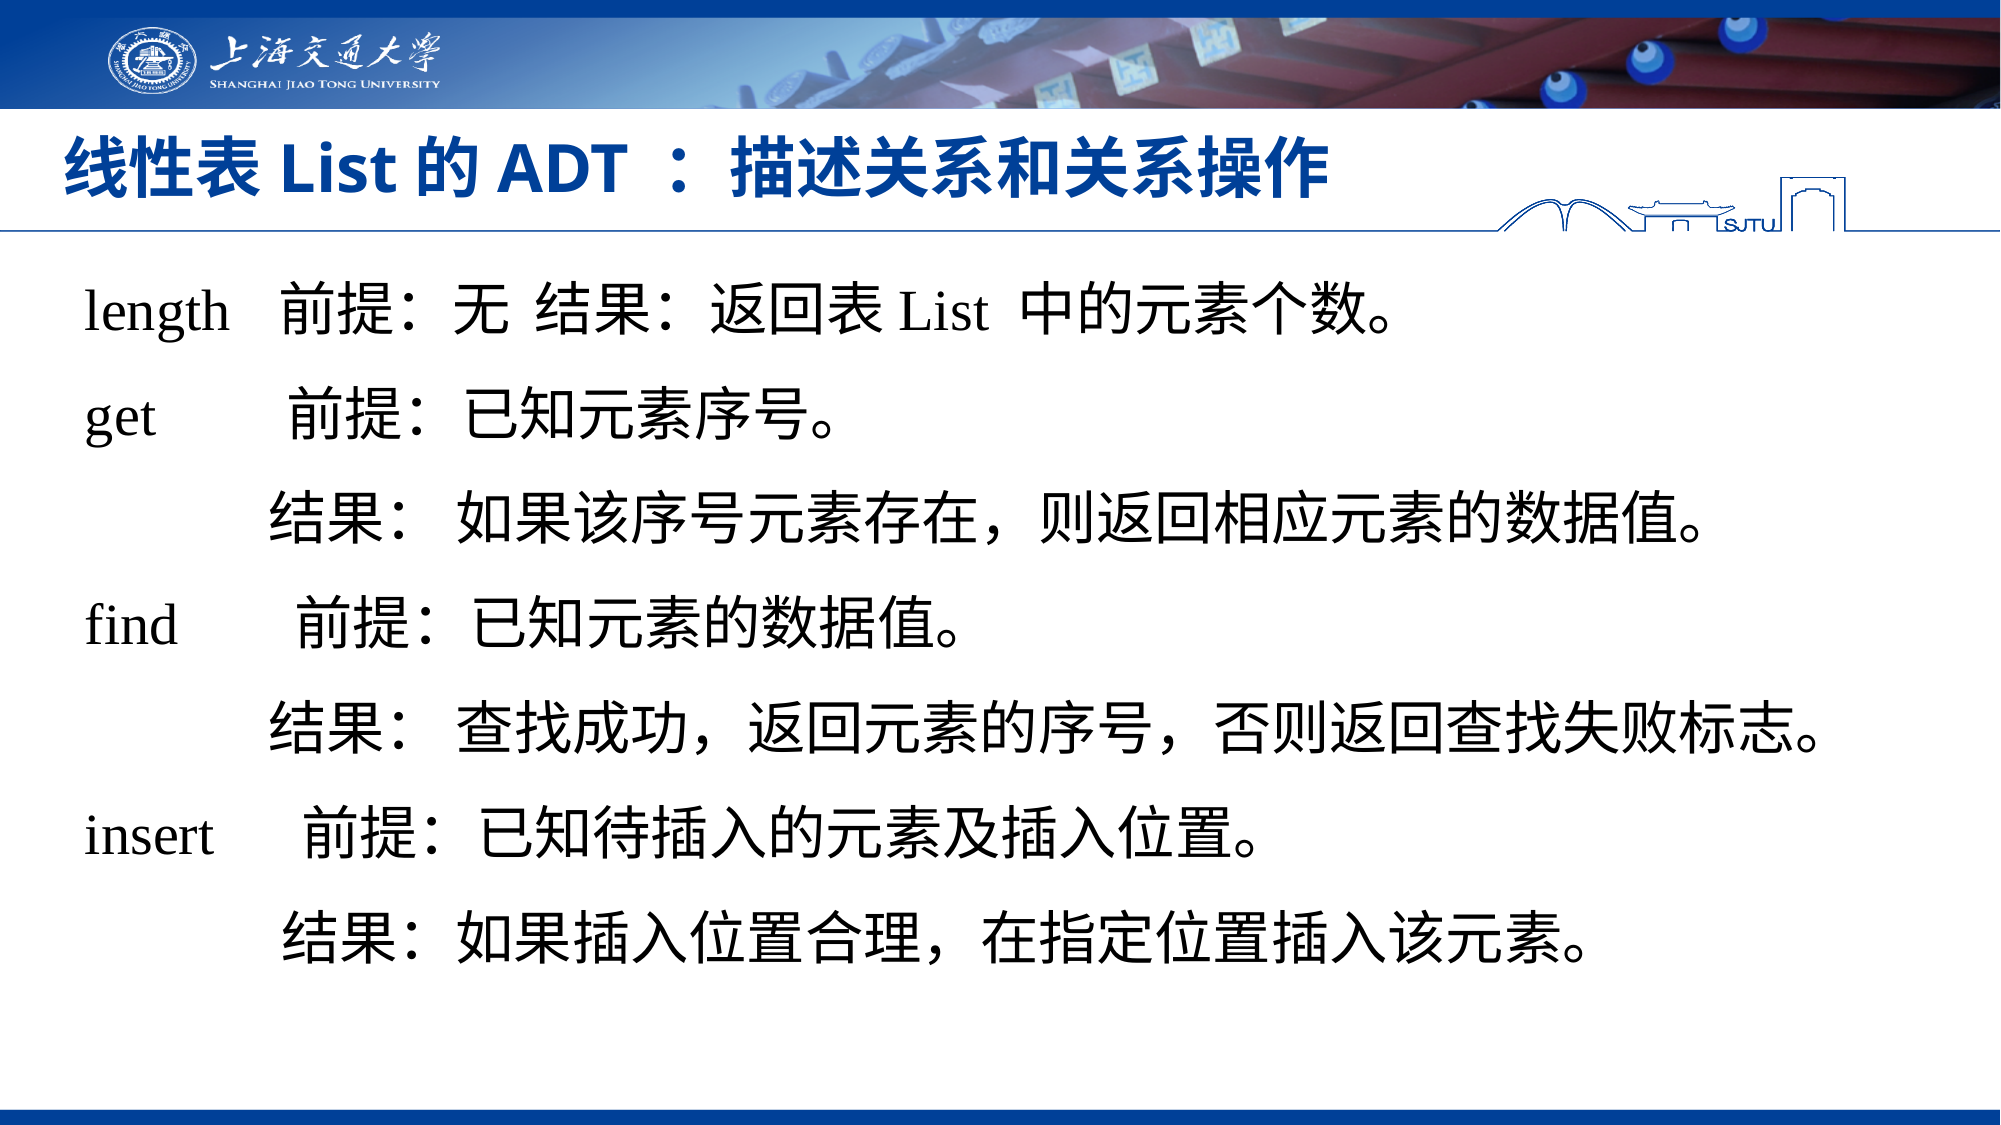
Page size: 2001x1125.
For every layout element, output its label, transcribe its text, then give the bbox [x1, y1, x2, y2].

picture [0, 0, 2001, 109]
list length 前提：无 结果：返回表List 中的元素个数。 get 前提：已知元素序号。 结果： 如果该序号元素存在，则返回相应元素的数据值。 find 前提：已知元素的数据值。 结果： 查找成功，返回元素的序号，否则返回查找失败标志。 insert 前提：已知待插入的元素及插入位置。 结果：如果插入位置合理，在指定位置插入该元素。 [70, 250, 2000, 1067]
title 线性表List的ADT ：描述关系和关系操作 [47, 123, 1879, 218]
